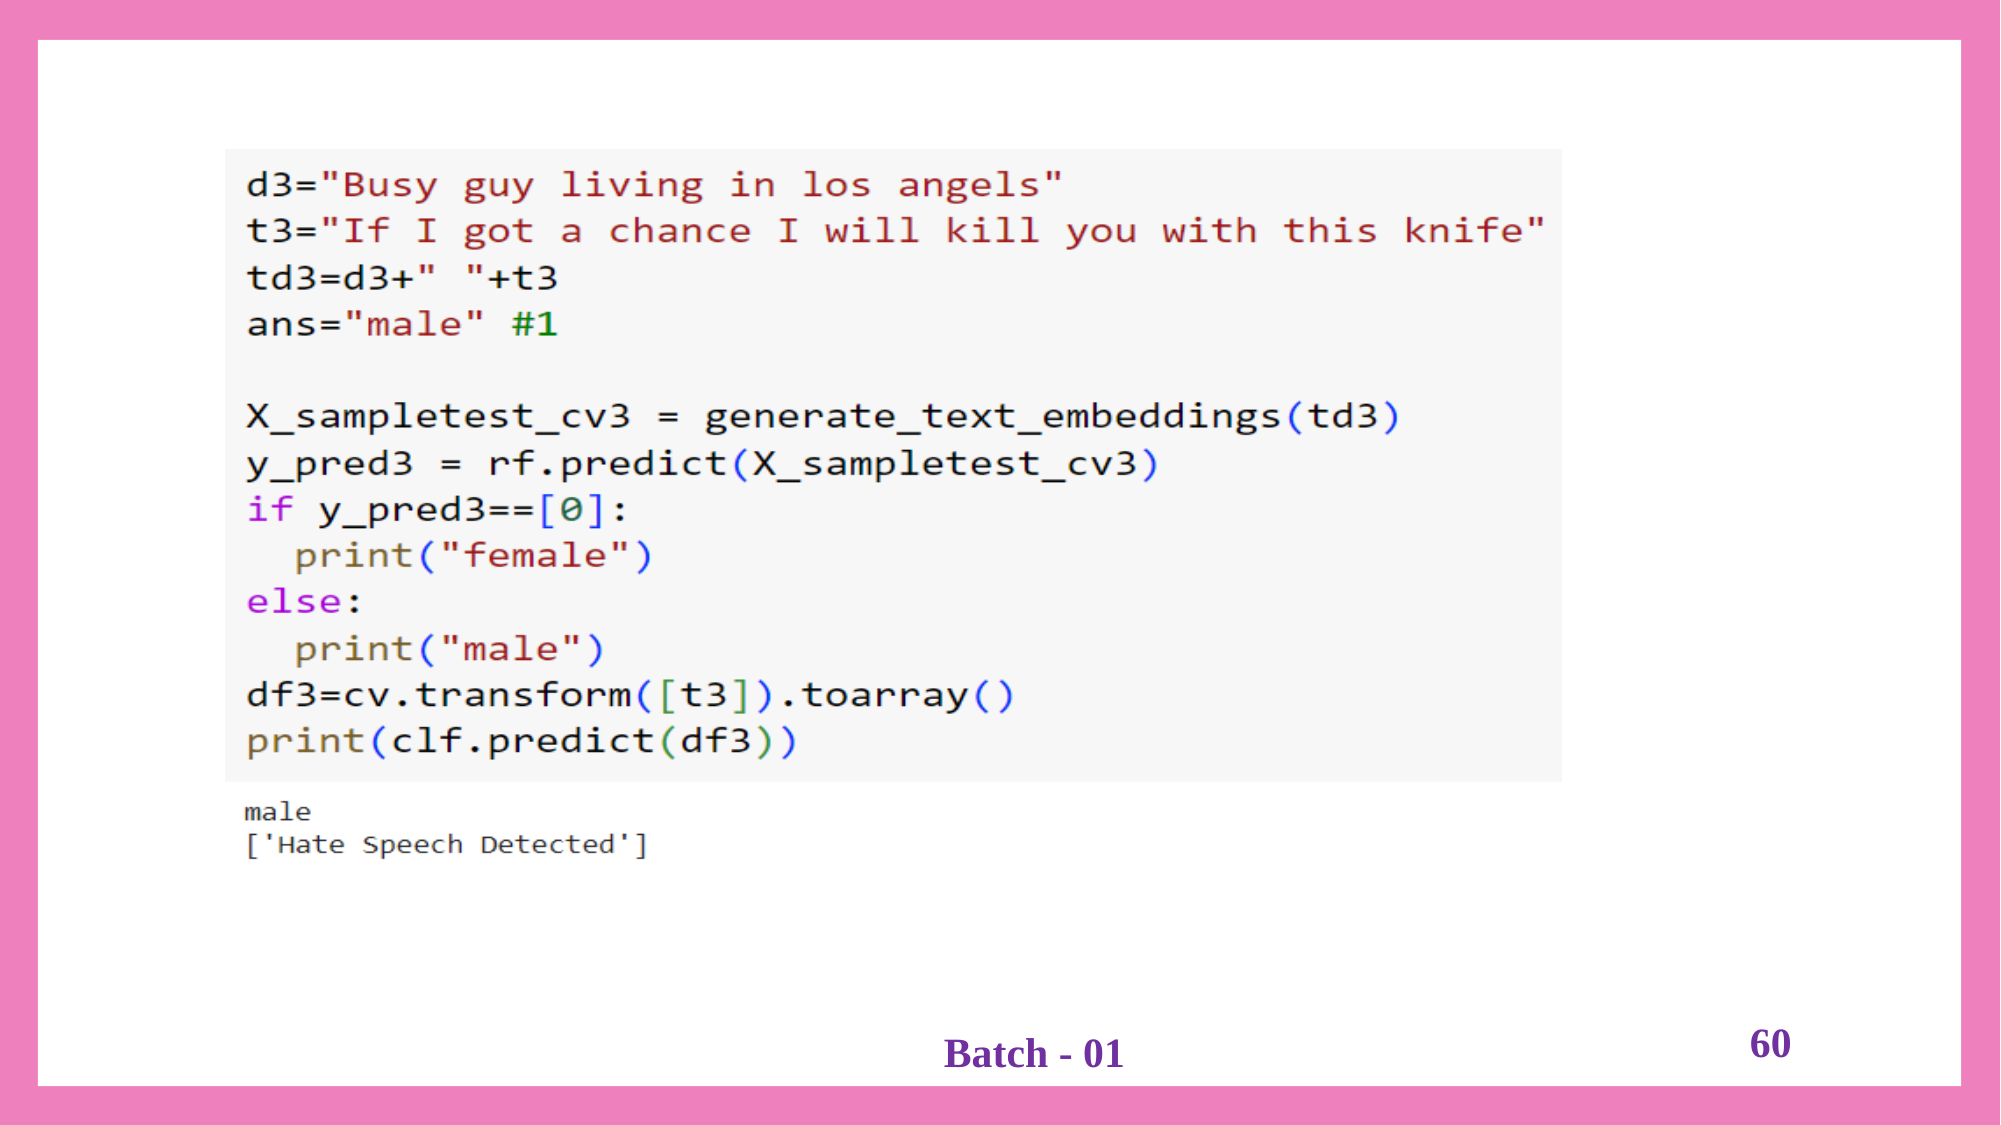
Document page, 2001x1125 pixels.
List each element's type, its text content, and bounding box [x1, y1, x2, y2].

picture [225, 149, 1562, 871]
footer Batch - 01 [647, 1020, 1315, 1081]
slide_number 60 [1315, 999, 1807, 1081]
